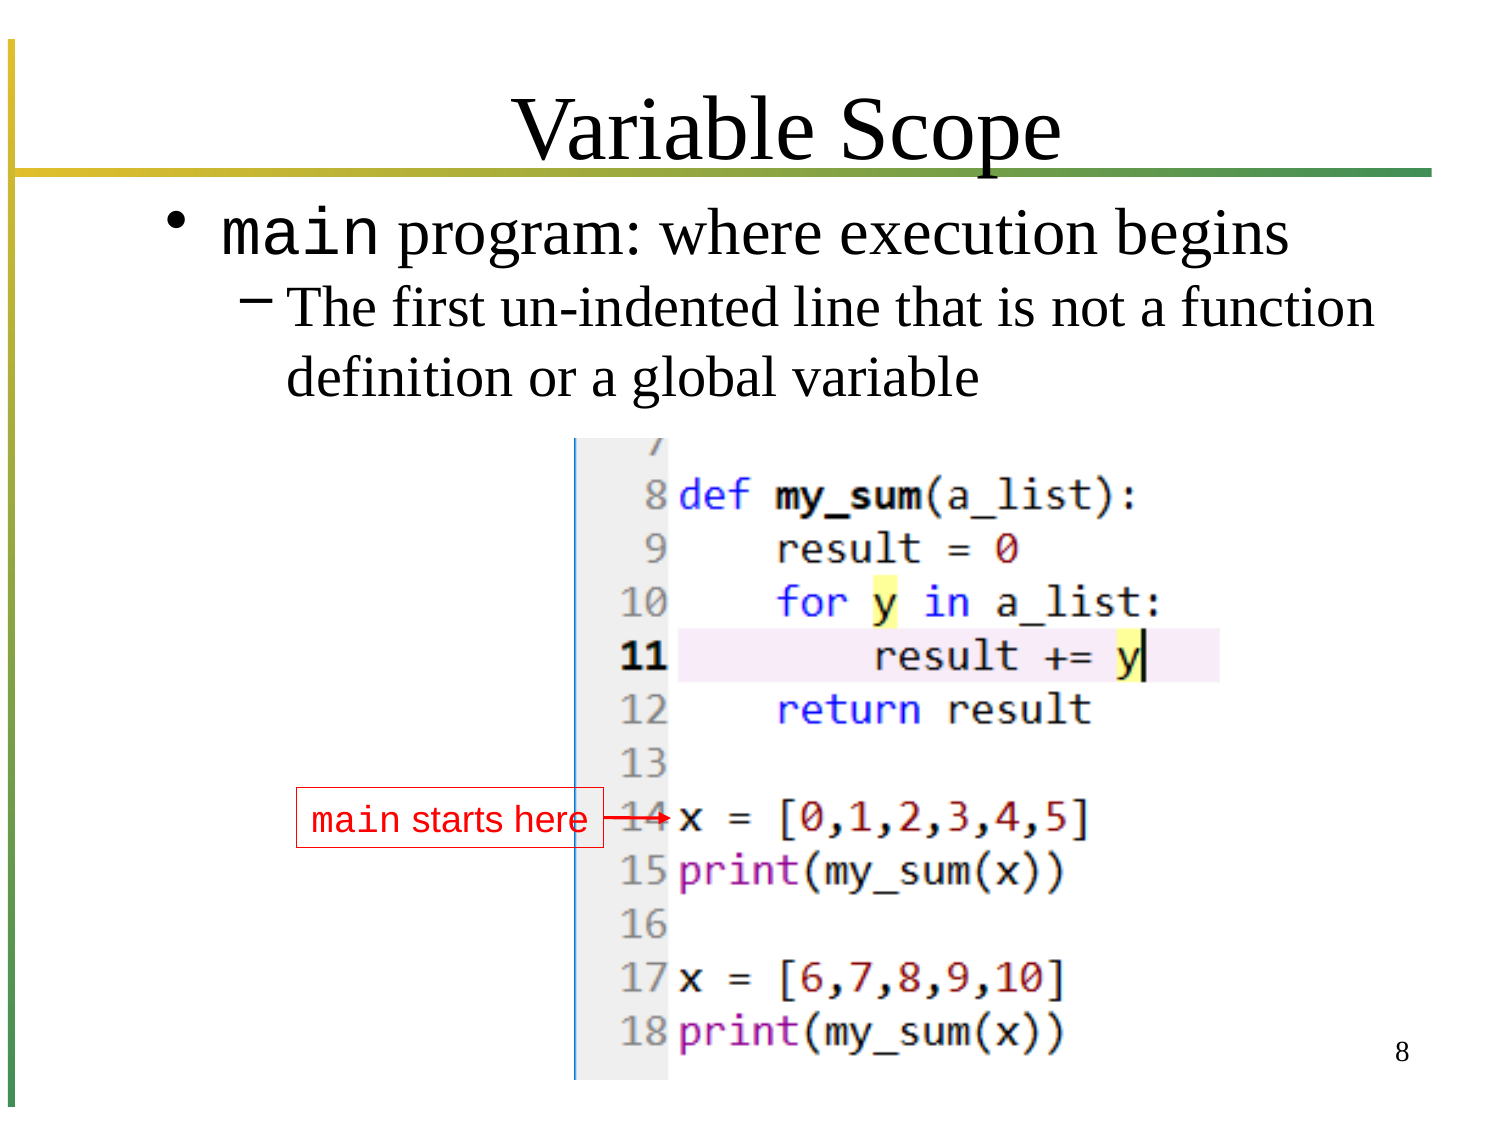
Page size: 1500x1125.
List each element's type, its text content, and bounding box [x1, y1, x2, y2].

list main program: where execution begins The first un-indented line that is not a function definition or a global variable [150, 180, 1425, 1005]
picture [573, 437, 1220, 1081]
slide_number 8 [1048, 1024, 1426, 1103]
title Variable Scope [150, 45, 1425, 180]
text_box main starts here [296, 787, 568, 848]
